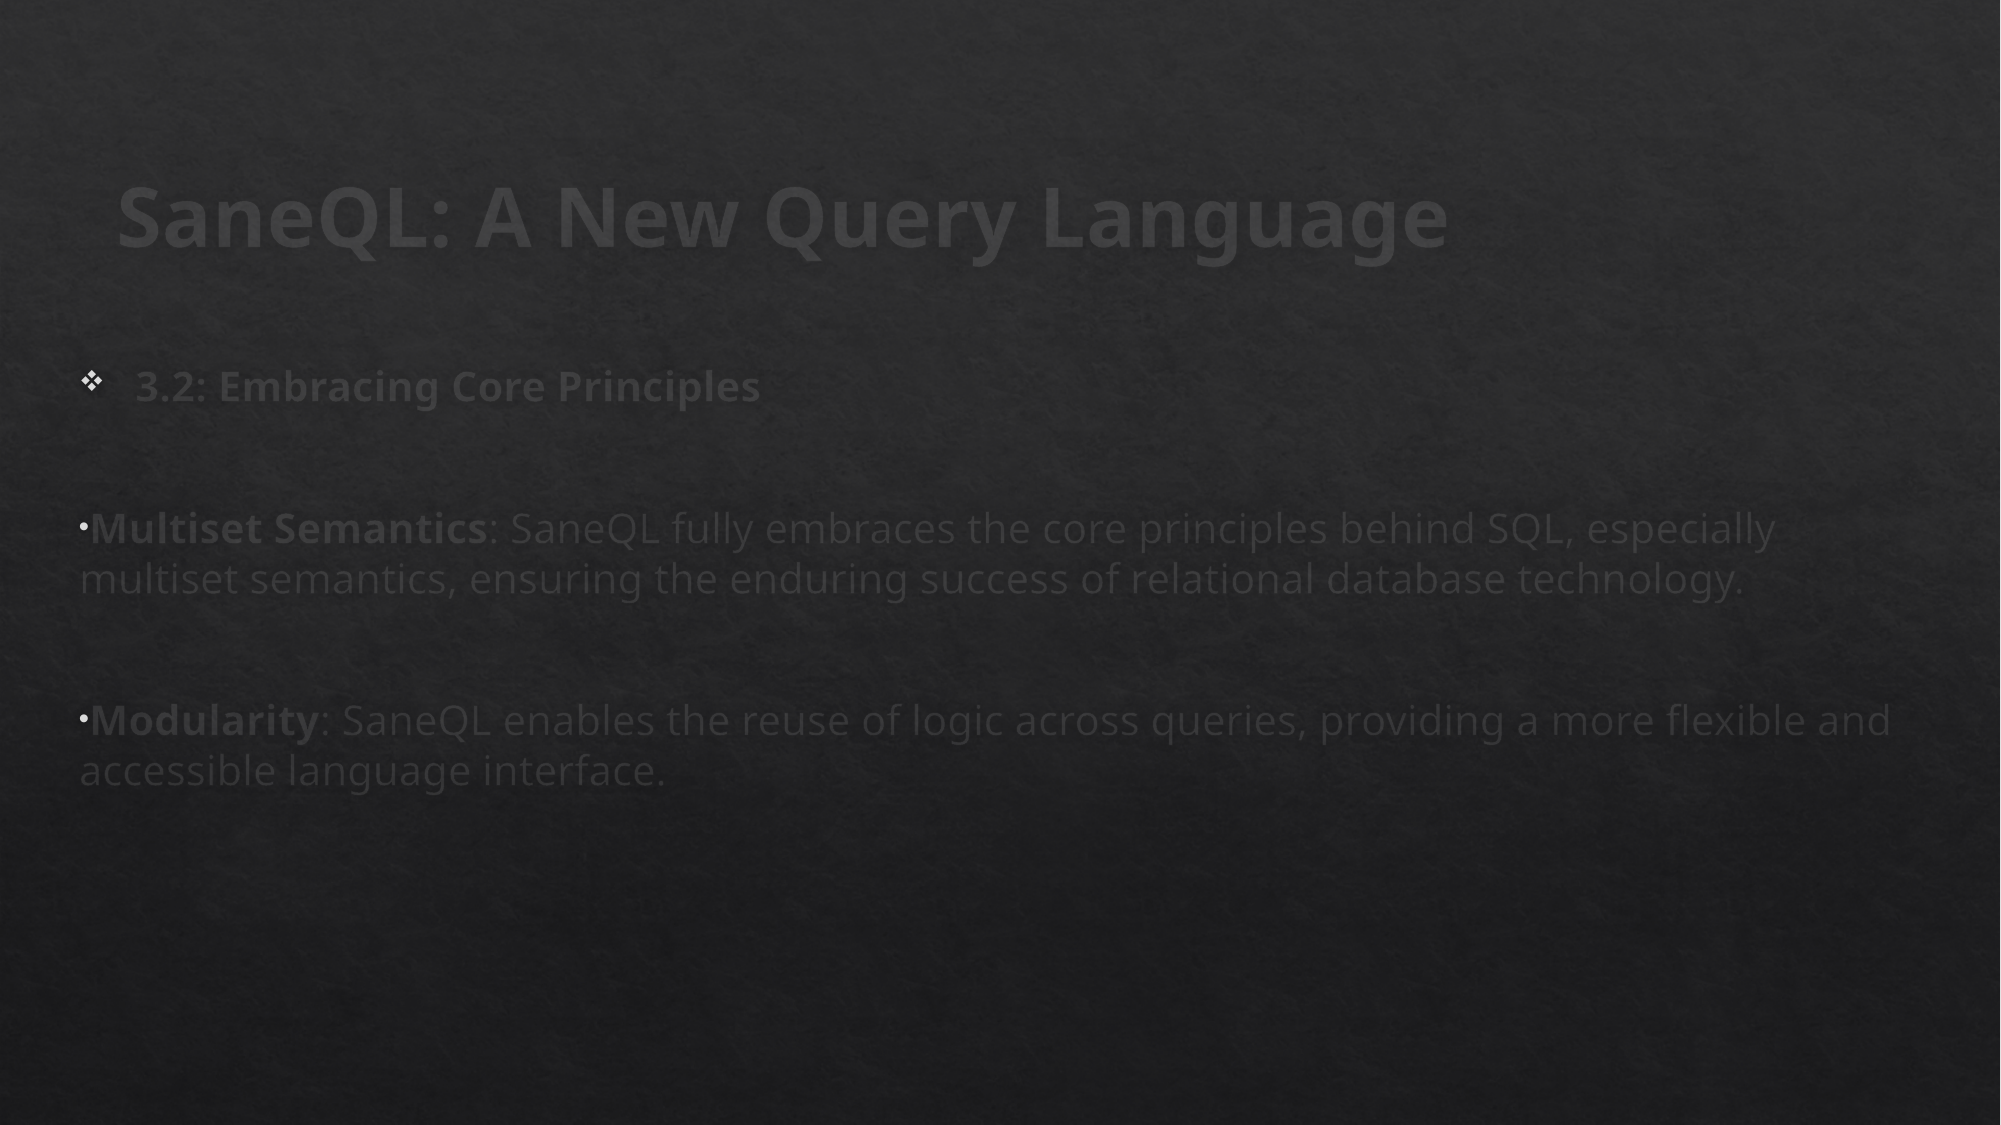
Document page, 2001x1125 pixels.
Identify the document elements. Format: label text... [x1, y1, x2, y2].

subtitle 3.2: Embracing Core Principles Multiset Semantics: SaneQL fully embraces the core principles behind SQL, especially multiset semantics, ensuring the enduring success of relational database technology. Modularity: SaneQL enables the reuse of logic across queries, providing a more flexible and accessible language interface. [64, 352, 1959, 948]
title SaneQL: A New Query Language [101, 65, 1875, 272]
